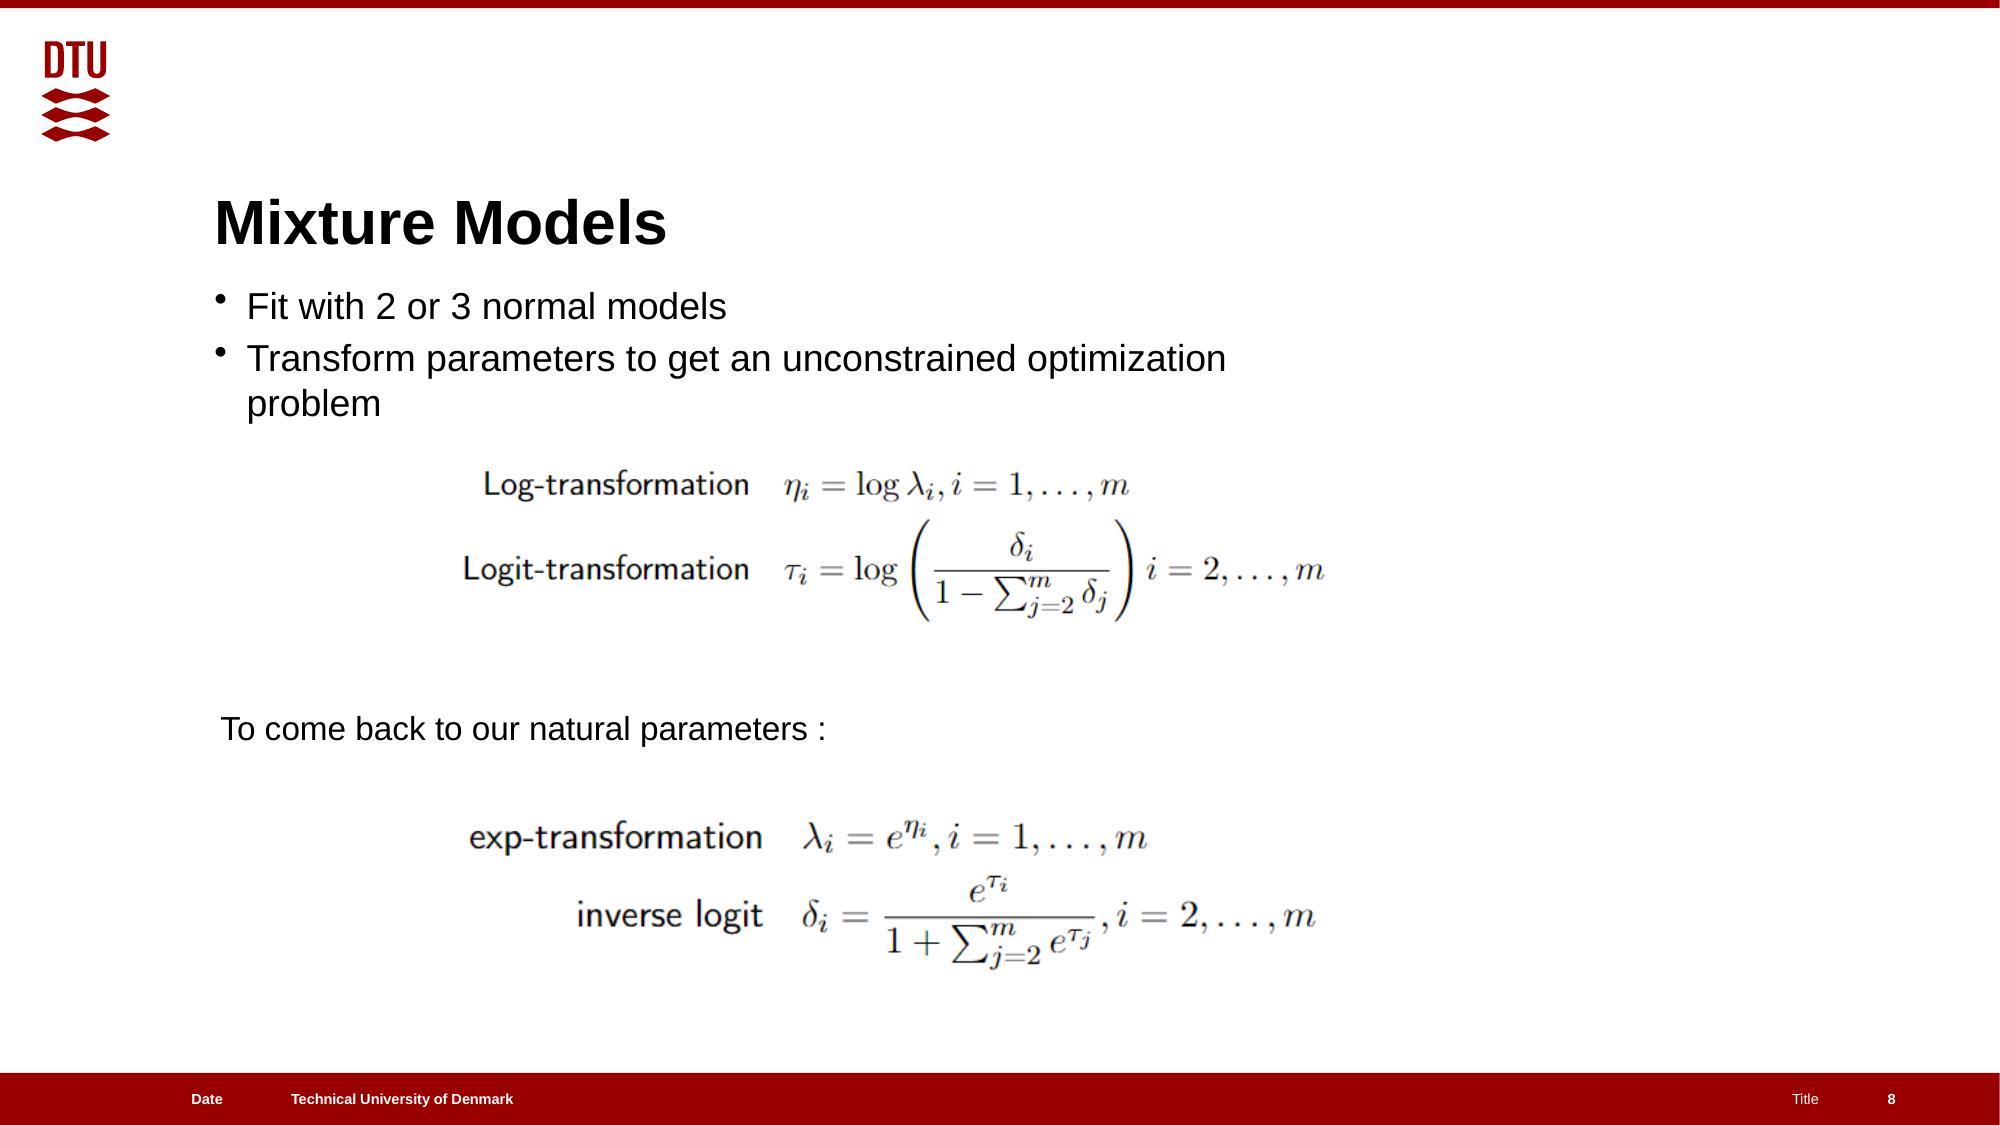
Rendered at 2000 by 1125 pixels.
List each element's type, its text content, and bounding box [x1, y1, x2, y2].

slide_number Date [41, 1073, 223, 1125]
title Mixture Models [214, 97, 1341, 258]
picture [449, 434, 1342, 630]
slide_number 8 [1887, 1073, 1959, 1125]
picture [449, 797, 1335, 974]
list Fit with 2 or 3 normal models Transform parameters to get an unconstrained optimization problem [214, 281, 1341, 1028]
text_box To come back to our natural parameters : [220, 707, 1088, 748]
footer Title [917, 1073, 1819, 1125]
